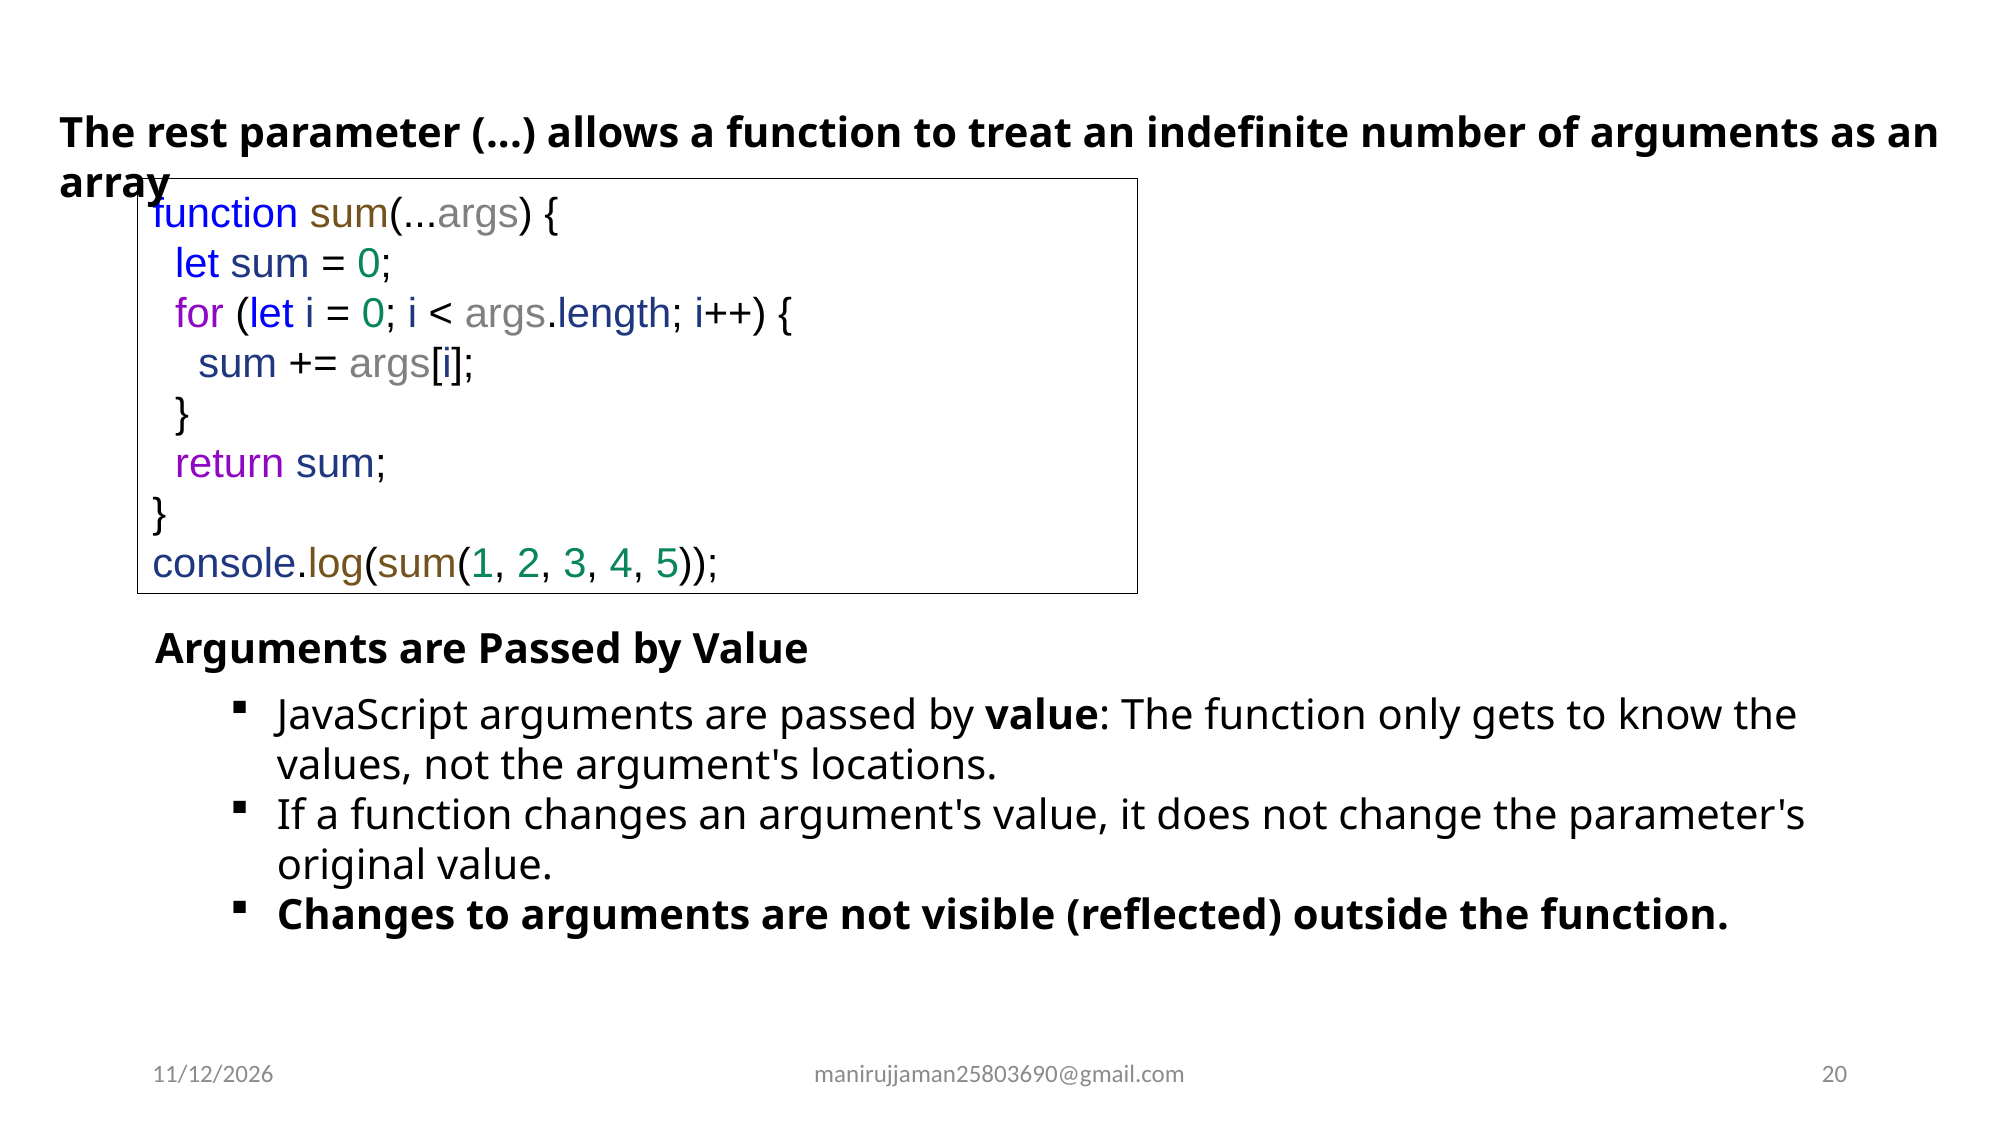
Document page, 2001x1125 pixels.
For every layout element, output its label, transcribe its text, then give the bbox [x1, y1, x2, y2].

footer manirujjaman25803690@gmail.com [662, 1042, 1338, 1103]
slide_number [137, 1042, 588, 1103]
slide_number 20 [1412, 1042, 1863, 1103]
text_box Arguments are Passed by Value JavaScript arguments are passed by value: The function only gets to know the values, not the argument's locations. If a function changes an argument's value, it does not change the parameter's original value. Changes to arguments are not visible (reflected) outside the function. [140, 614, 1897, 945]
text_box The rest parameter (...) allows a function to treat an indefinite number of arguments as an array [44, 98, 1956, 214]
text_box function sum(...args) { let sum = 0; for (let i = 0; i < args.length; i++) { sum += args[i]; } return sum; } console.log(sum(1, 2, 3, 4, 5)); [137, 214, 1138, 594]
